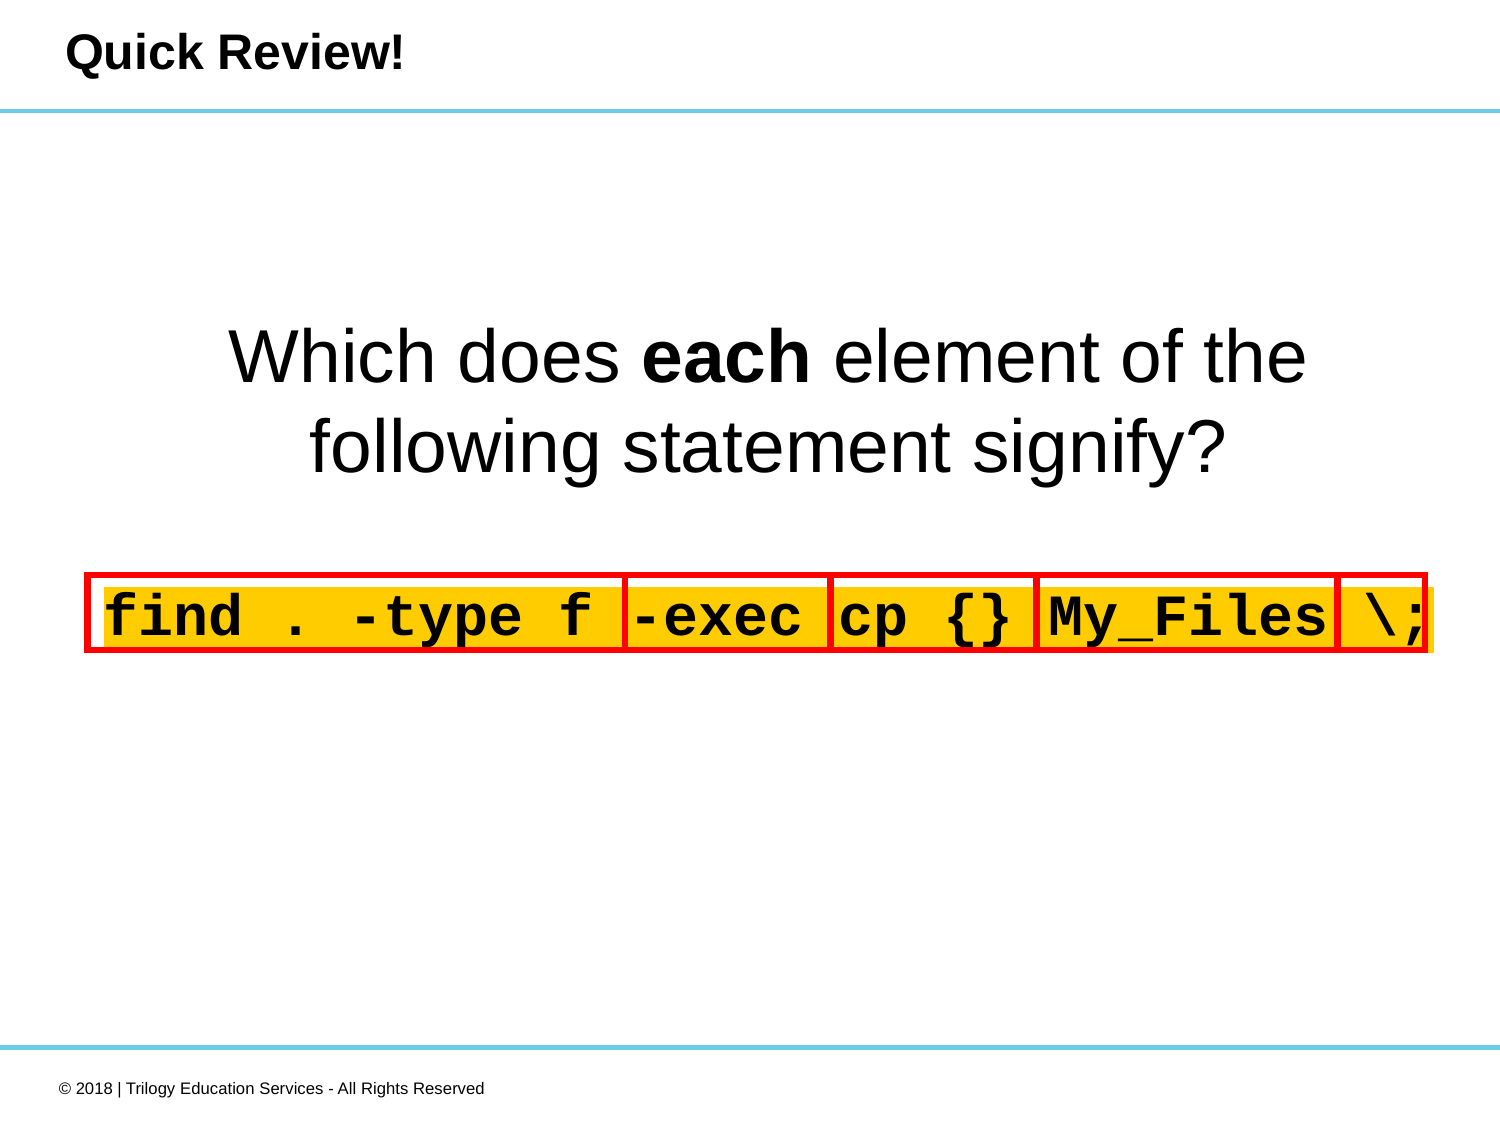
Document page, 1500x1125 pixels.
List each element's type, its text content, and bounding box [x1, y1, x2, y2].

text_box [624, 574, 829, 651]
text_box Which does each element of the following statement signify? find . -type f -exec cp {} My_Files \; [62, 299, 1475, 655]
text_box [1336, 574, 1426, 651]
text_box [829, 574, 1035, 651]
text_box [86, 574, 624, 651]
title Quick Review! [50, 0, 1475, 108]
text_box [1035, 574, 1336, 651]
